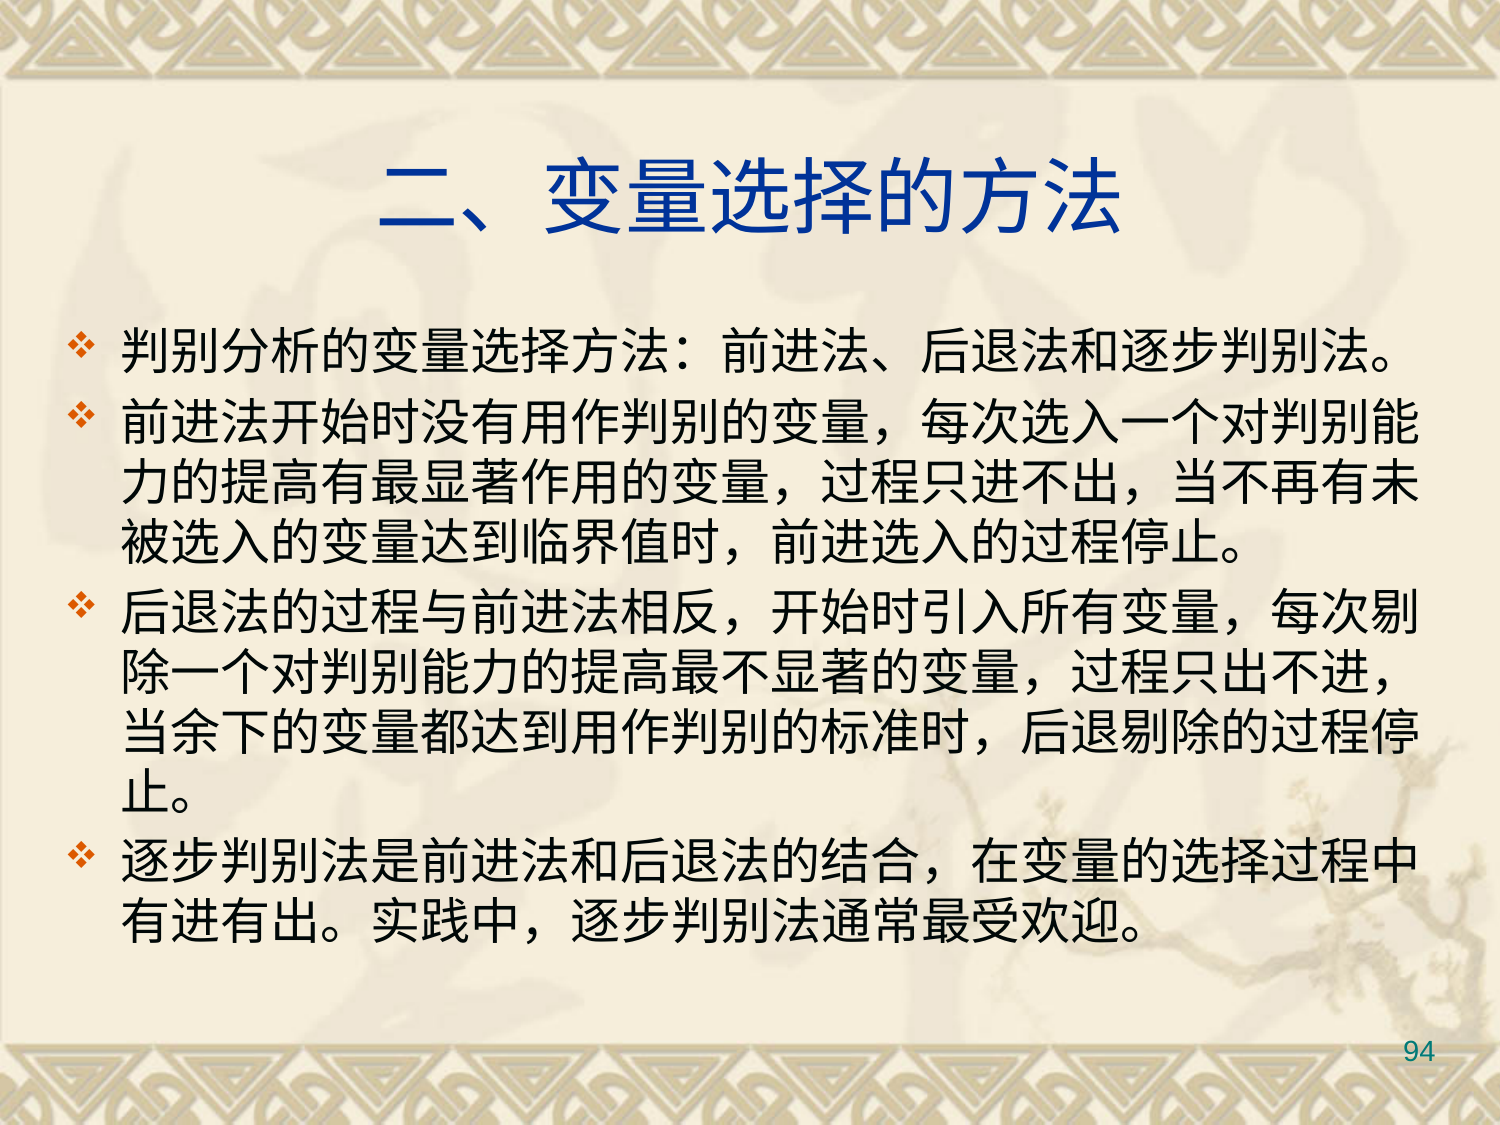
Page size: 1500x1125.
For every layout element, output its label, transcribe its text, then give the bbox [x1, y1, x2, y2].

title 二、变量选择的方法 [49, 99, 1451, 288]
picture [0, 0, 1500, 1125]
list 判别分析的变量选择方法：前进法、后退法和逐步判别法。 前进法开始时没有用作判别的变量，每次选入一个对判别能力的提高有最显著作用的变量，过程只进不出，当不再有未被选入的变量达到临界值时，前进选入的过程停止。 后退法的过程与前进法相反，开始时引入所有变量，每次剔除一个对判别能力的提高最不显著的变量，过程只出不进，当余下的变量都达到用作判别的标准时，后退剔除的过程停止。 逐步判别法是前进法和后退法的结合，在变量的选择过程中有进有出。实践中，逐步判别法通常最受欢迎。 [49, 312, 1451, 1001]
slide_number 94 [1074, 1024, 1451, 1103]
